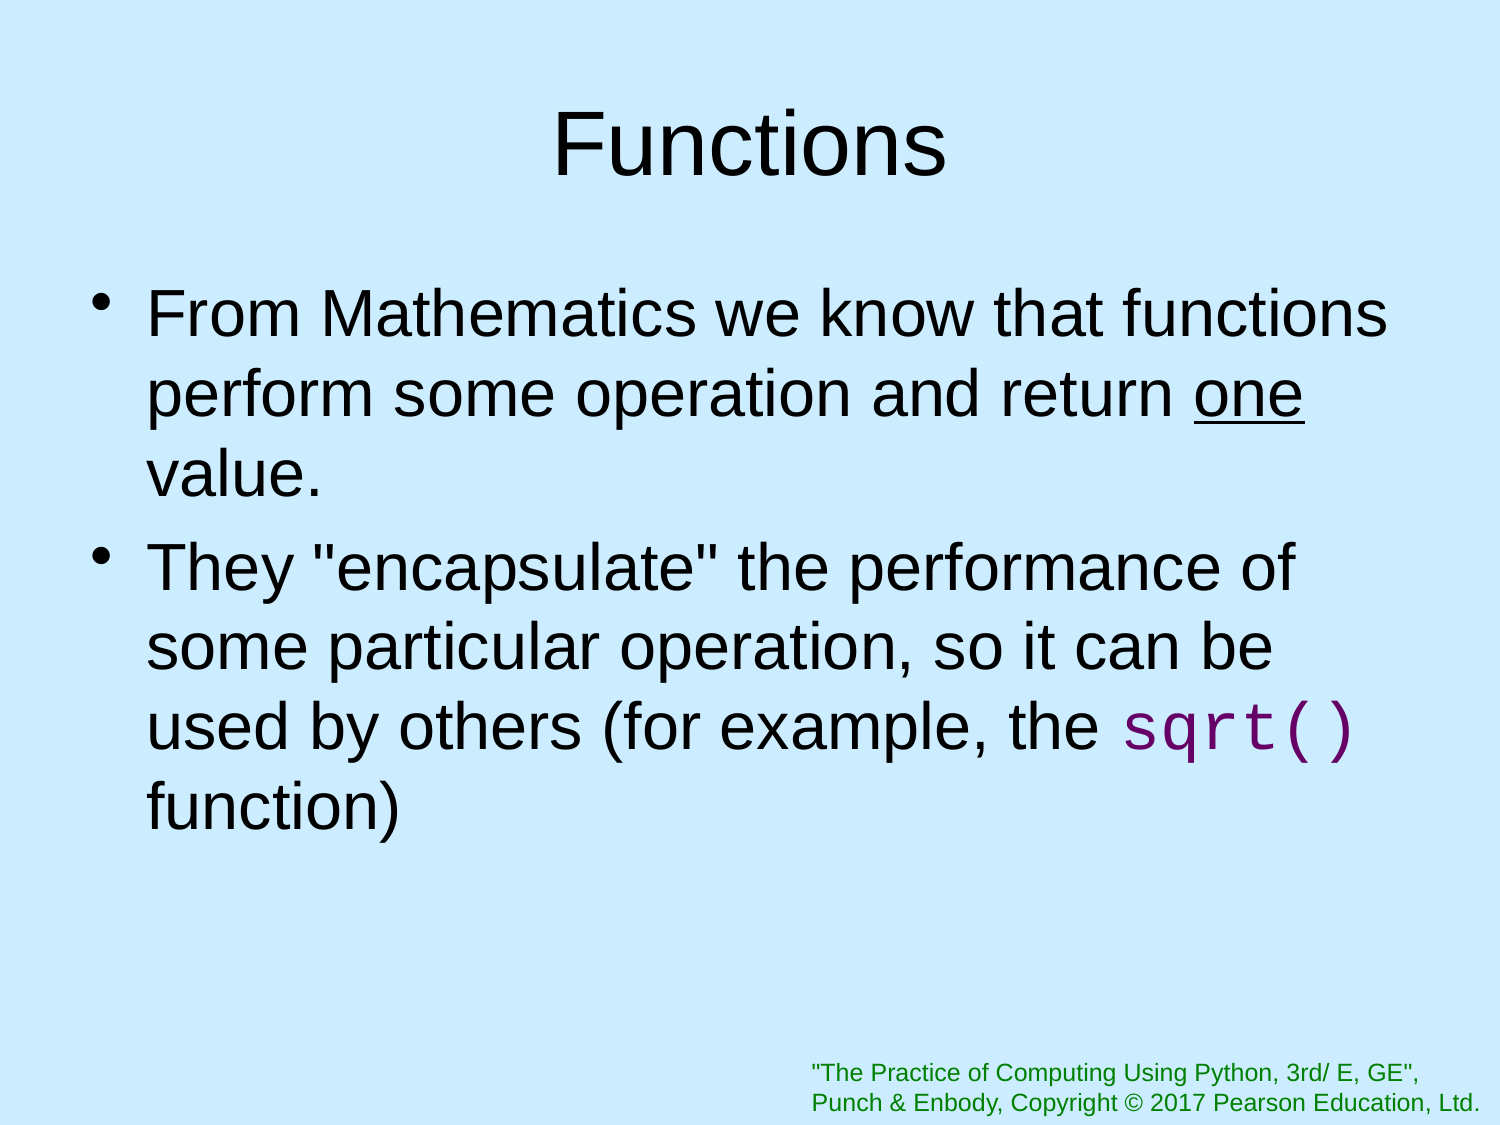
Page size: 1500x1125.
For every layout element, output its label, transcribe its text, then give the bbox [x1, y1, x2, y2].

title Functions [75, 45, 1425, 233]
list From Mathematics we know that functions perform some operation and return one value. They "encapsulate" the performance of some particular operation, so it can be used by others (for example, the sqrt() function) [75, 262, 1425, 1005]
